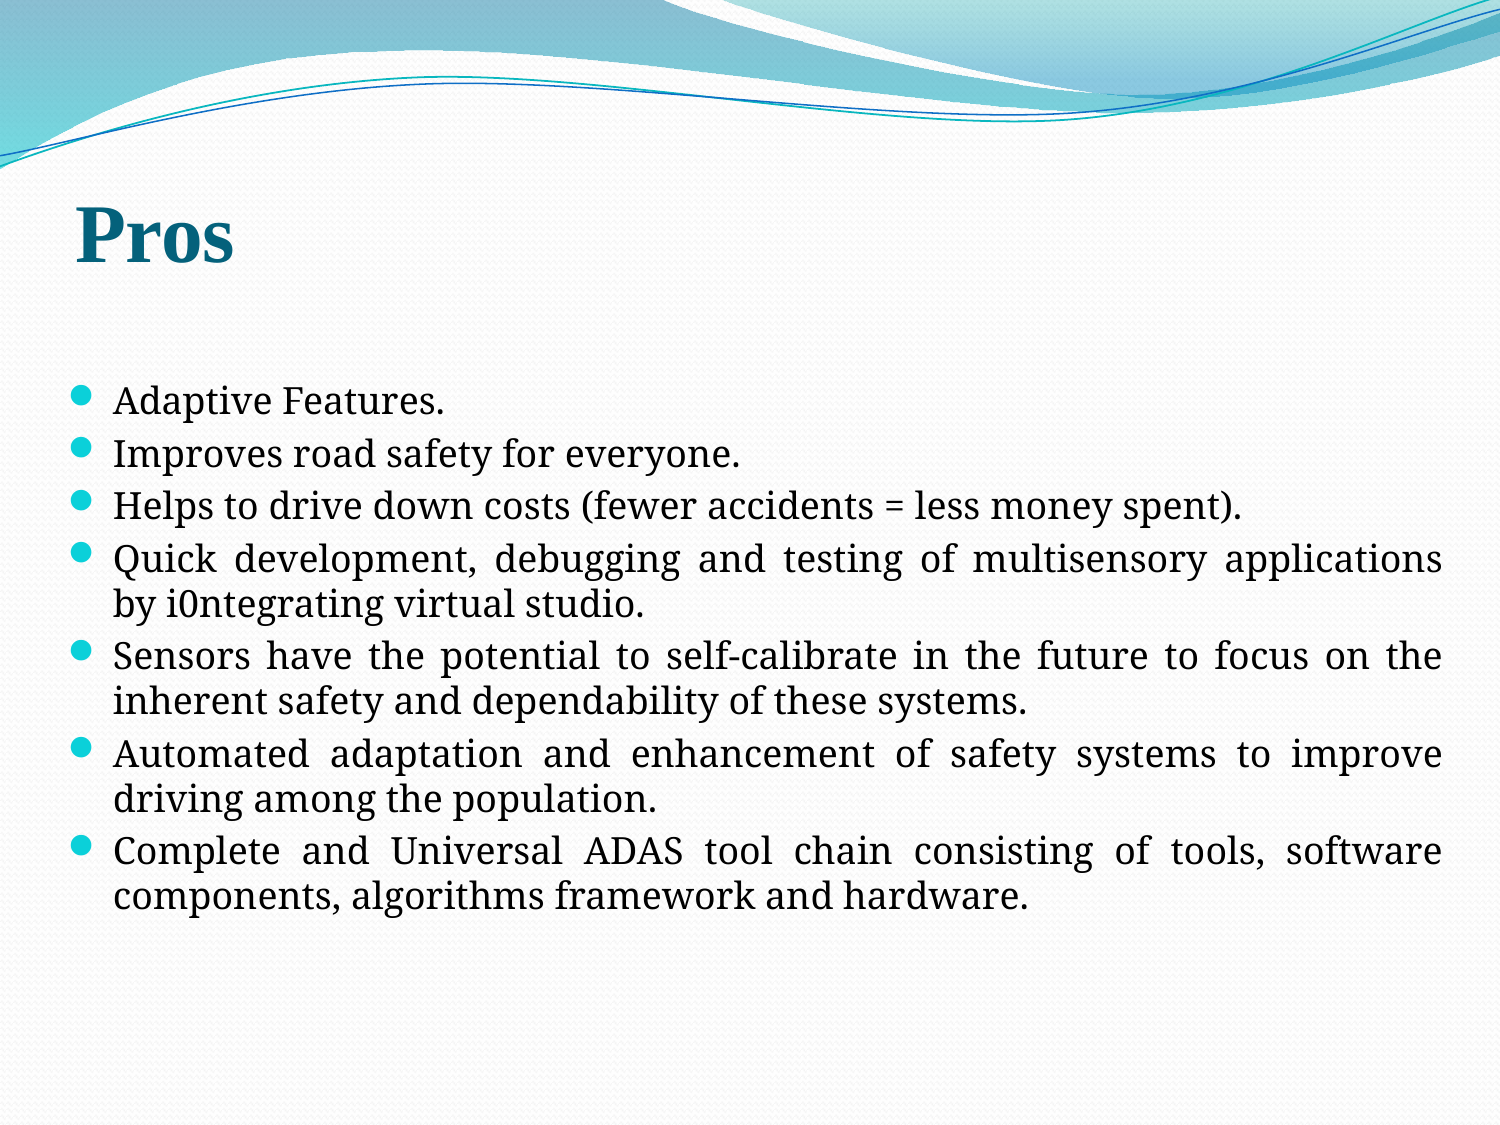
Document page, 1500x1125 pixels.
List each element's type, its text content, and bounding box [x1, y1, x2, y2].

list Adaptive Features. Improves road safety for everyone. Helps to drive down costs (fewer accidents = less money spent). Quick development, debugging and testing of multisensory applications by i0ntegrating virtual studio. Sensors have the potential to self-calibrate in the future to focus on the inherent safety and dependability of these systems. Automated adaptation and enhancement of safety systems to improve driving among the population. Complete and Universal ADAS tool chain consisting of tools, software components, algorithms framework and hardware. [53, 317, 1459, 1094]
title Pros [75, 125, 1425, 279]
